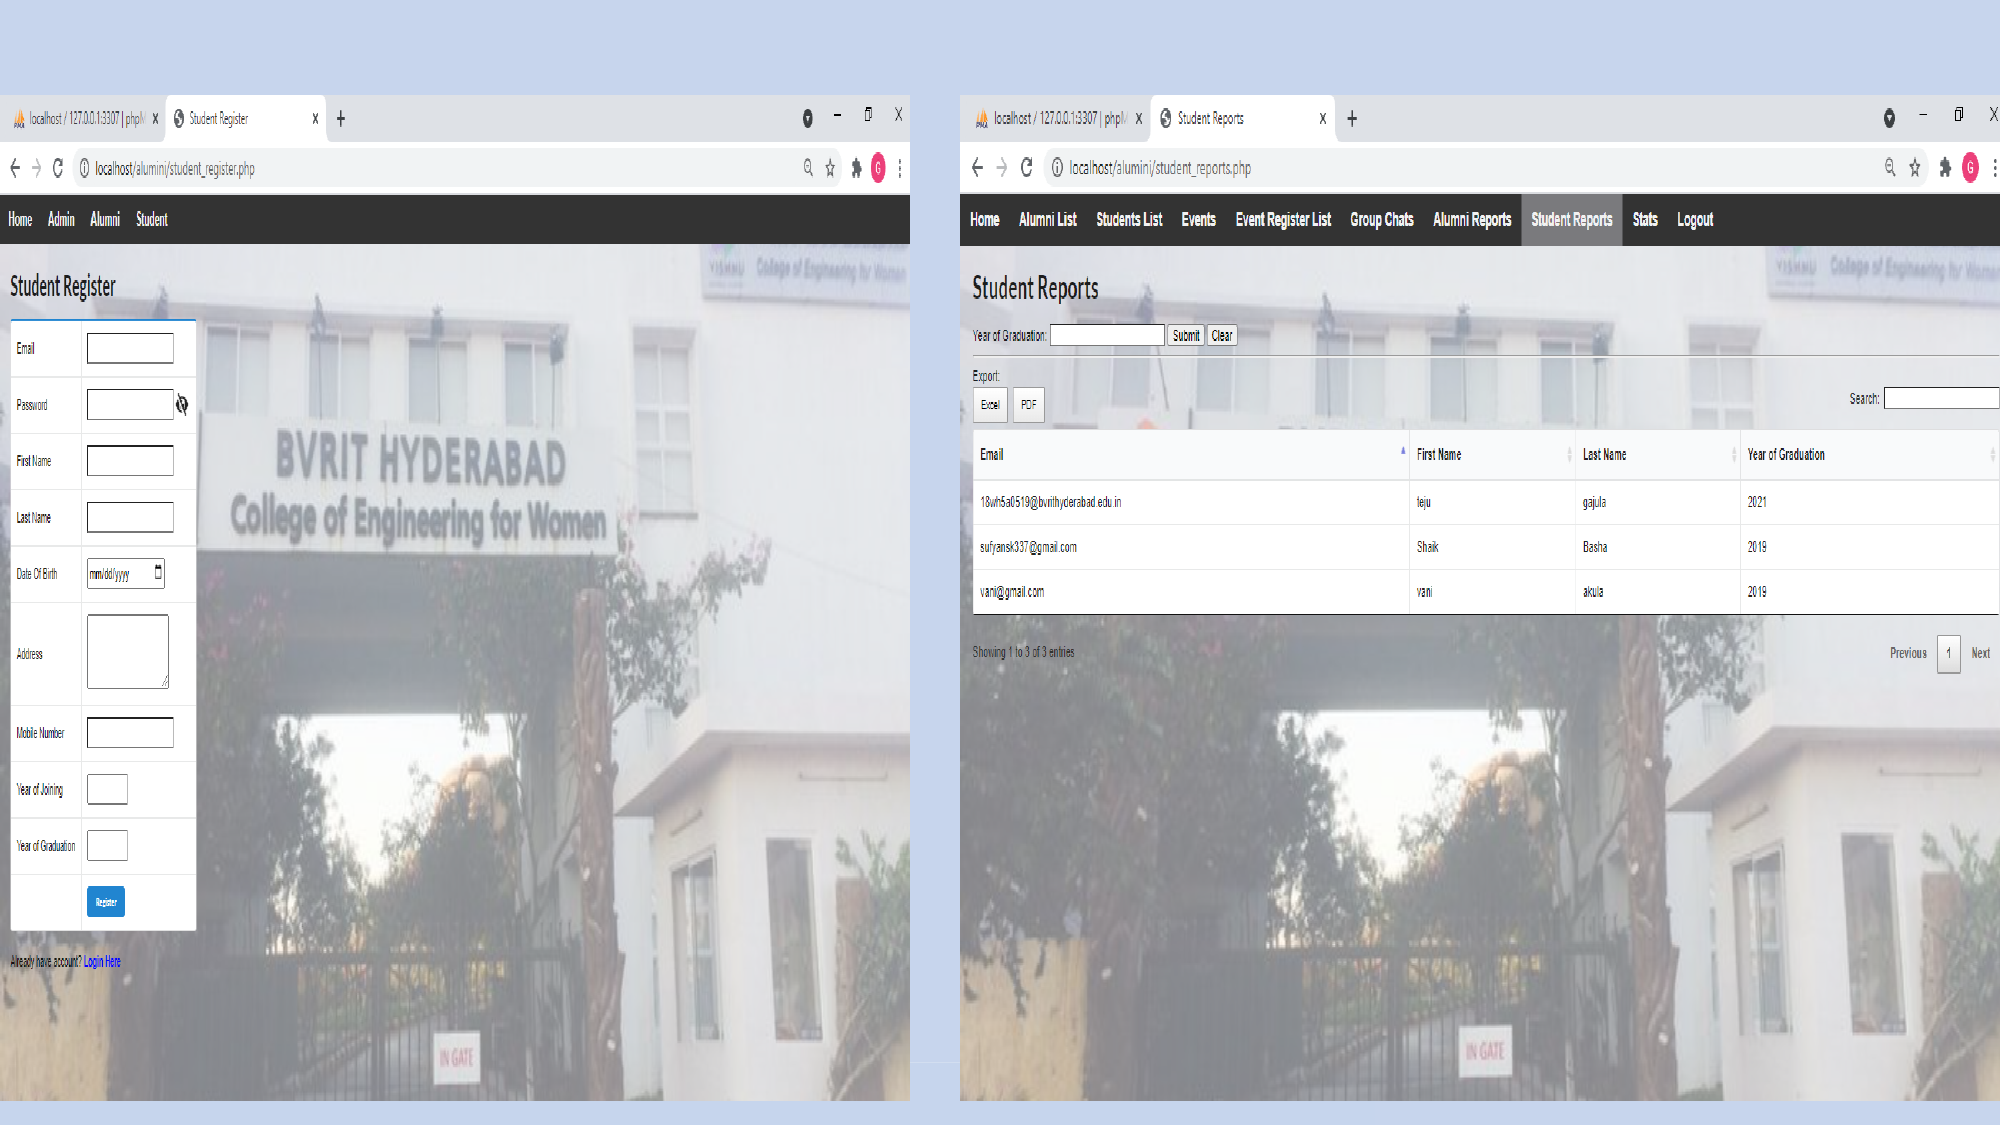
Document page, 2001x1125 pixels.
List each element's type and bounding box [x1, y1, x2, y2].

picture [960, 95, 2000, 1101]
picture [0, 95, 910, 1101]
